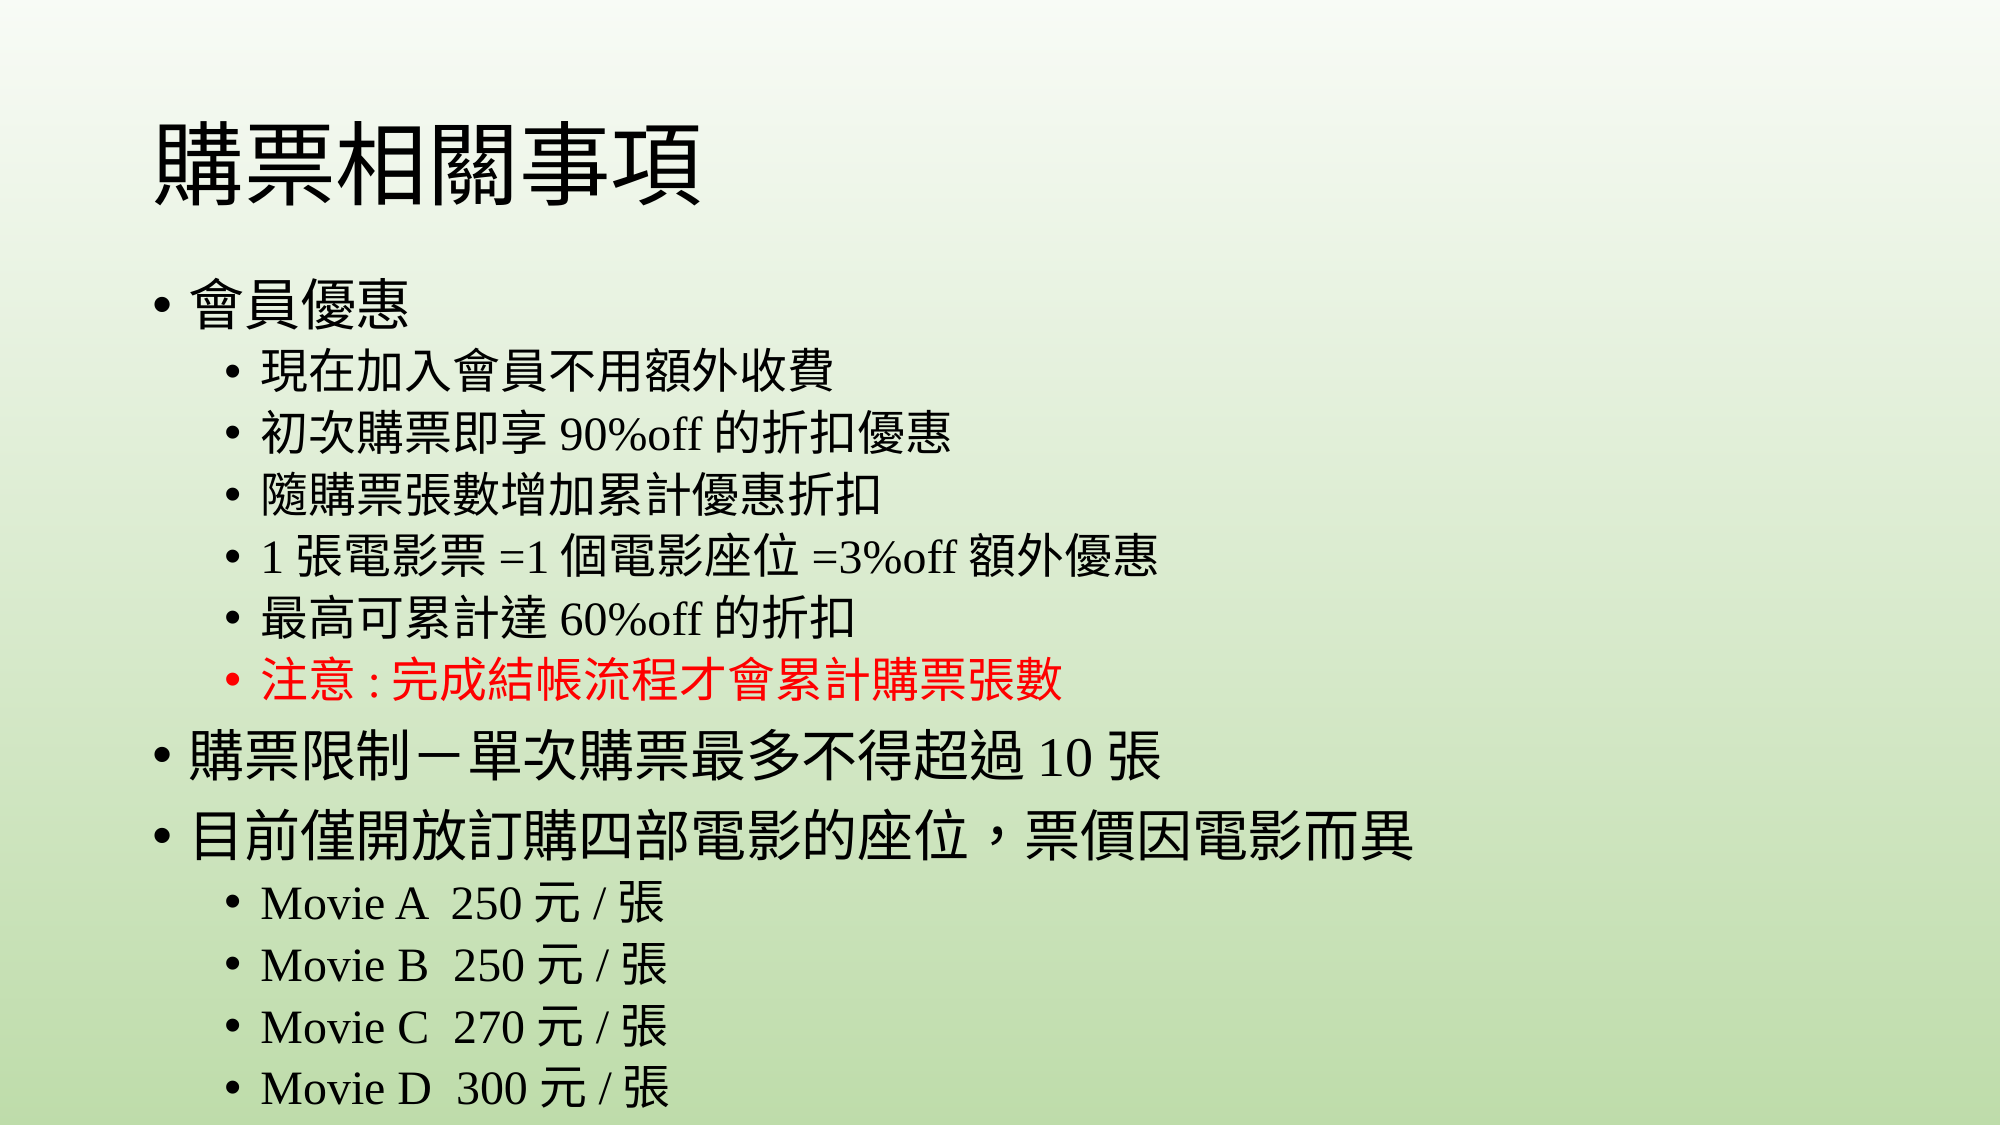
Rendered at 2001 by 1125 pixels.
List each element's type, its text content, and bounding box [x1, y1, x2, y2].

title 購票相關事項 [137, 59, 1863, 269]
list 會員優惠 現在加入會員不用額外收費 初次購票即享90%off的折扣優惠 隨購票張數增加累計優惠折扣 1張電影票=1個電影座位=3%off額外優惠 最高可累計達60%off的折扣 注意:完成結帳流程才會累計購票張數 購票限制－單次購票最多不得超過10張 目前僅開放訂購四部電影的座位，票價因電影而異 Movie A 250元/張 Movie B 250元/張 Movie C 270元/張 Movie D 300元/張 [137, 269, 1908, 1125]
